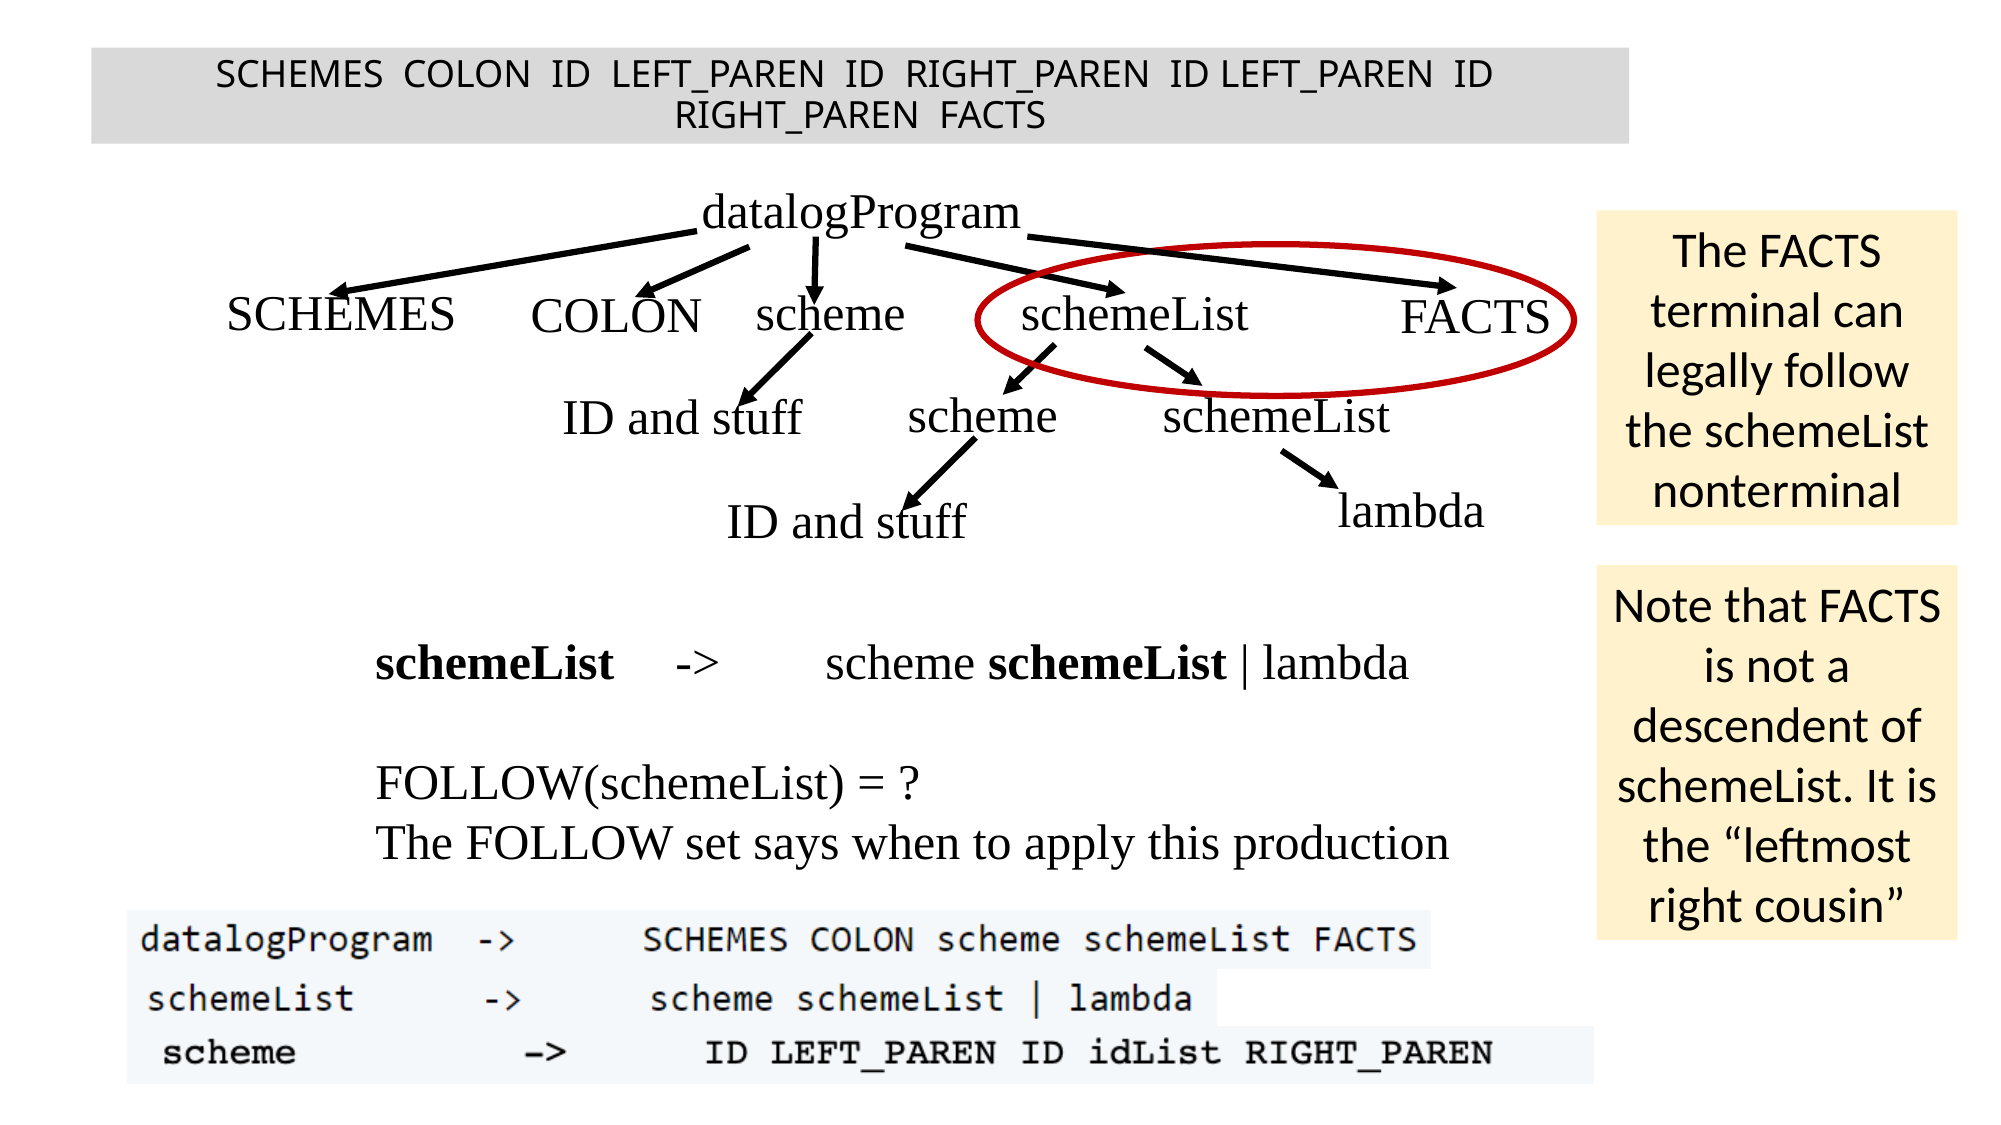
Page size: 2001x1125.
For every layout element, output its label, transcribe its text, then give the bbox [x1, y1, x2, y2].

text_box ID and stuff [711, 481, 991, 556]
text_box [1020, 288, 1551, 397]
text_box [901, 437, 976, 511]
text_box schemeList -> scheme schemeList | lambda FOLLOW(schemeList) = ? The FOLLOW set says when to apply this production [360, 621, 1596, 937]
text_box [1281, 450, 1339, 489]
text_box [634, 246, 750, 298]
text_box ID and stuff [547, 376, 826, 452]
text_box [1002, 344, 1055, 395]
text_box COLON [515, 295, 740, 350]
text_box schemeList [1172, 387, 1427, 451]
text_box scheme [740, 273, 1020, 348]
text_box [1145, 347, 1203, 386]
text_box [1027, 236, 1457, 288]
text_box datalogProgram [686, 171, 1039, 247]
text_box [1457, 258, 1520, 275]
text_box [905, 245, 1126, 293]
text_box The FACTS terminal can legally follow the schemeList nonterminal [1596, 210, 1958, 526]
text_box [737, 333, 812, 407]
text_box SCHEMES [211, 273, 491, 348]
text_box lambda [1322, 469, 1602, 545]
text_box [127, 910, 1594, 1084]
text_box FACTS [1385, 275, 1596, 351]
text_box Note that FACTS is not a descendent of schemeList. It is the “leftmost right cousin” [1596, 565, 1958, 940]
text_box SCHEMES COLON ID LEFT_PAREN ID RIGHT_PAREN ID LEFT_PAREN ID RIGHT_PAREN FACTS [91, 47, 1630, 144]
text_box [328, 230, 697, 295]
text_box scheme [892, 375, 1172, 451]
